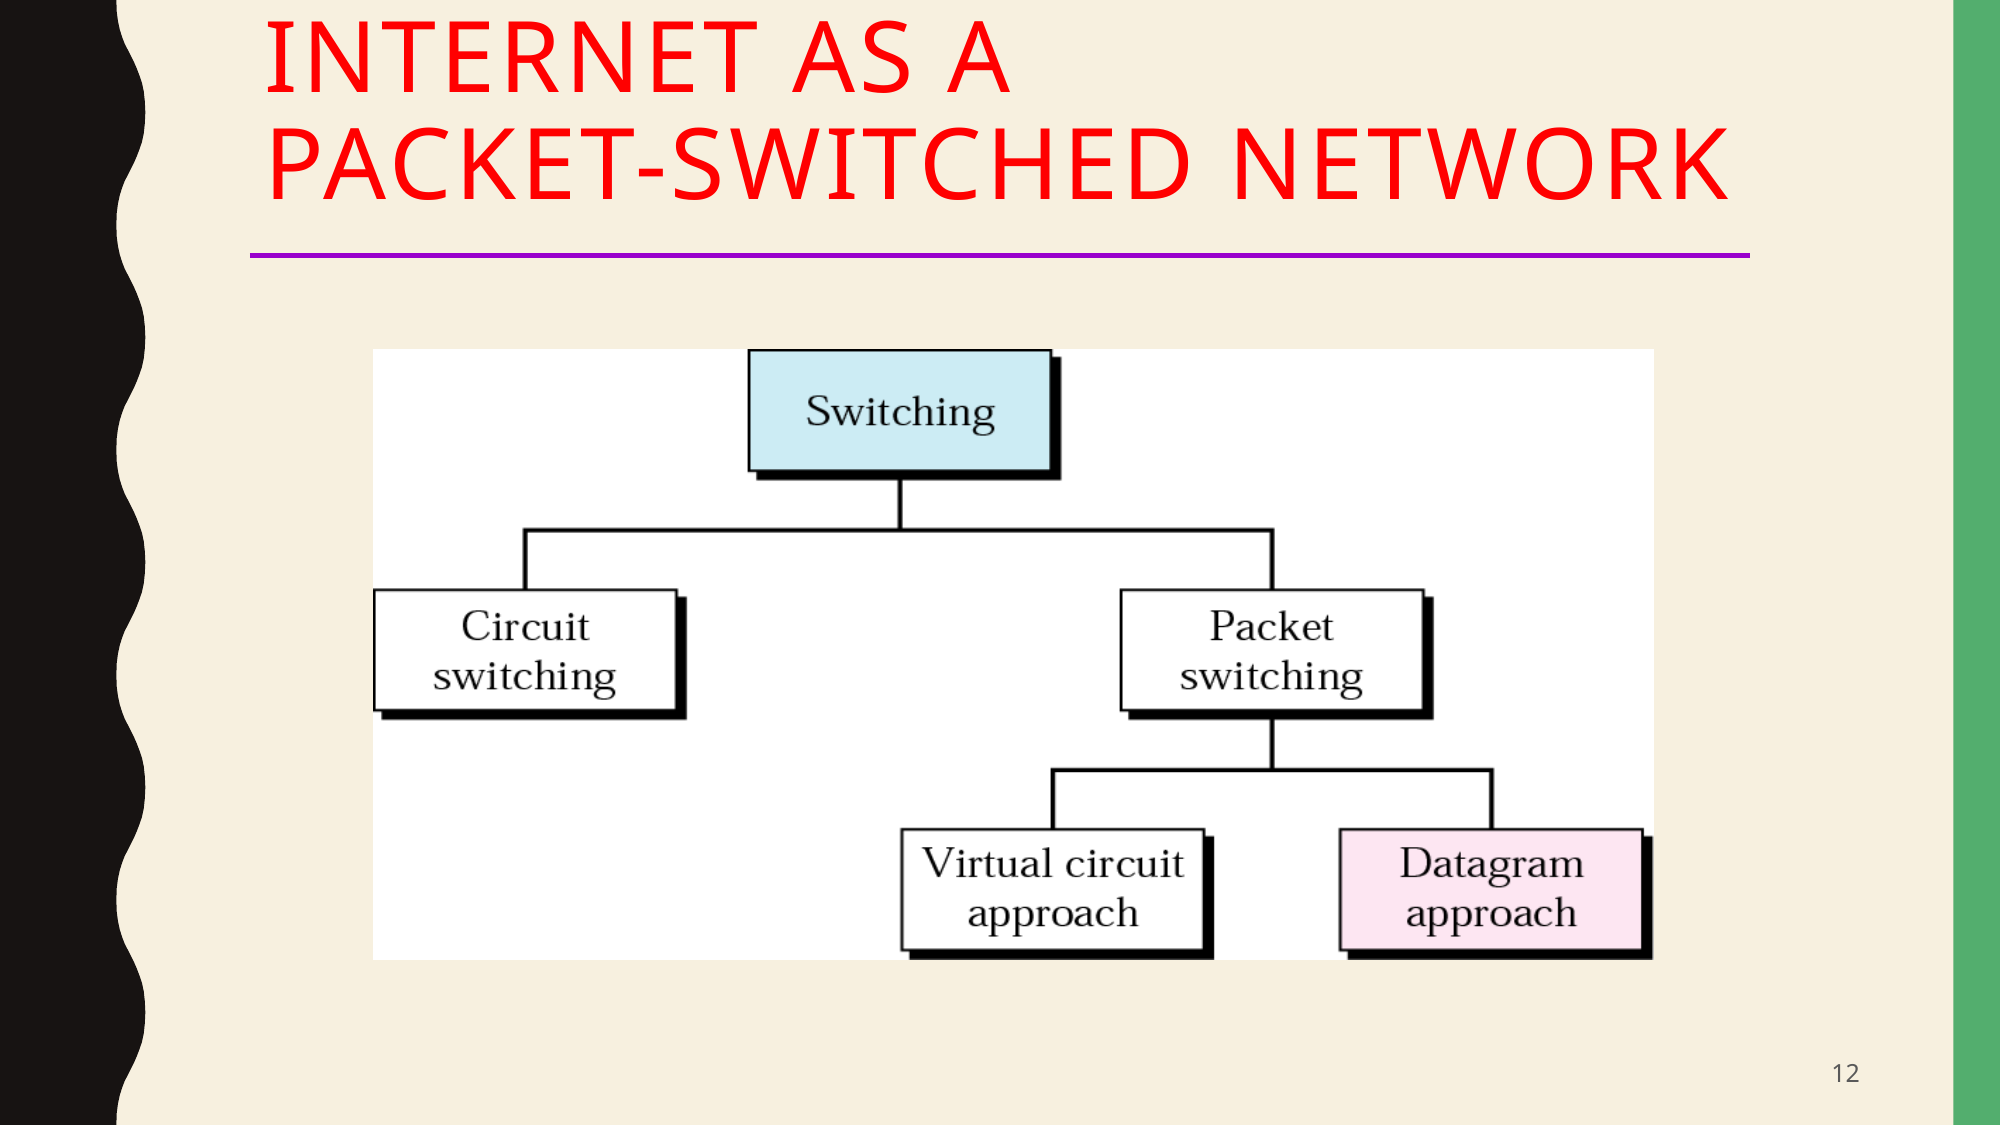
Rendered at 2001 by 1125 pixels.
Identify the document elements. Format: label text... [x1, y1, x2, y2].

title Internet as a Packet-Switched Network [249, 0, 1750, 253]
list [373, 349, 1654, 960]
slide_number 12 [1412, 1045, 1875, 1103]
